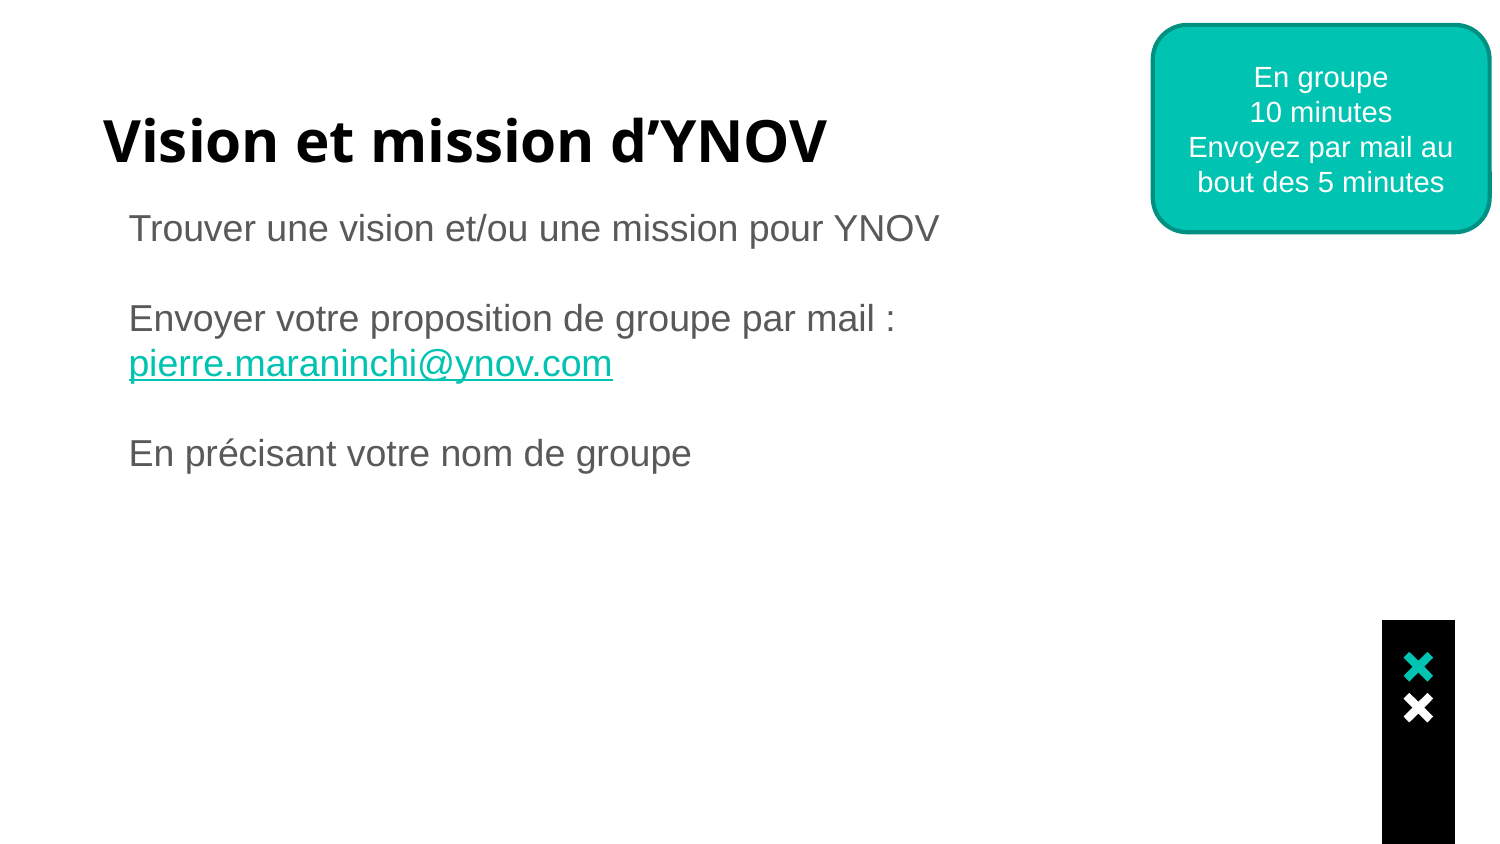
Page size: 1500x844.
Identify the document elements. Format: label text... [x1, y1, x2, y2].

text_box En groupe 10 minutes Envoyez par mail au bout des 5 minutes [1150, 22, 1492, 235]
title Vision et mission d’YNOV [88, 88, 1151, 208]
list Trouver une vision et/ou une mission pour YNOV Envoyer votre proposition de groupe par mail : pierre.maraninchi@ynov.com En précisant votre nom de groupe [88, 188, 1125, 802]
